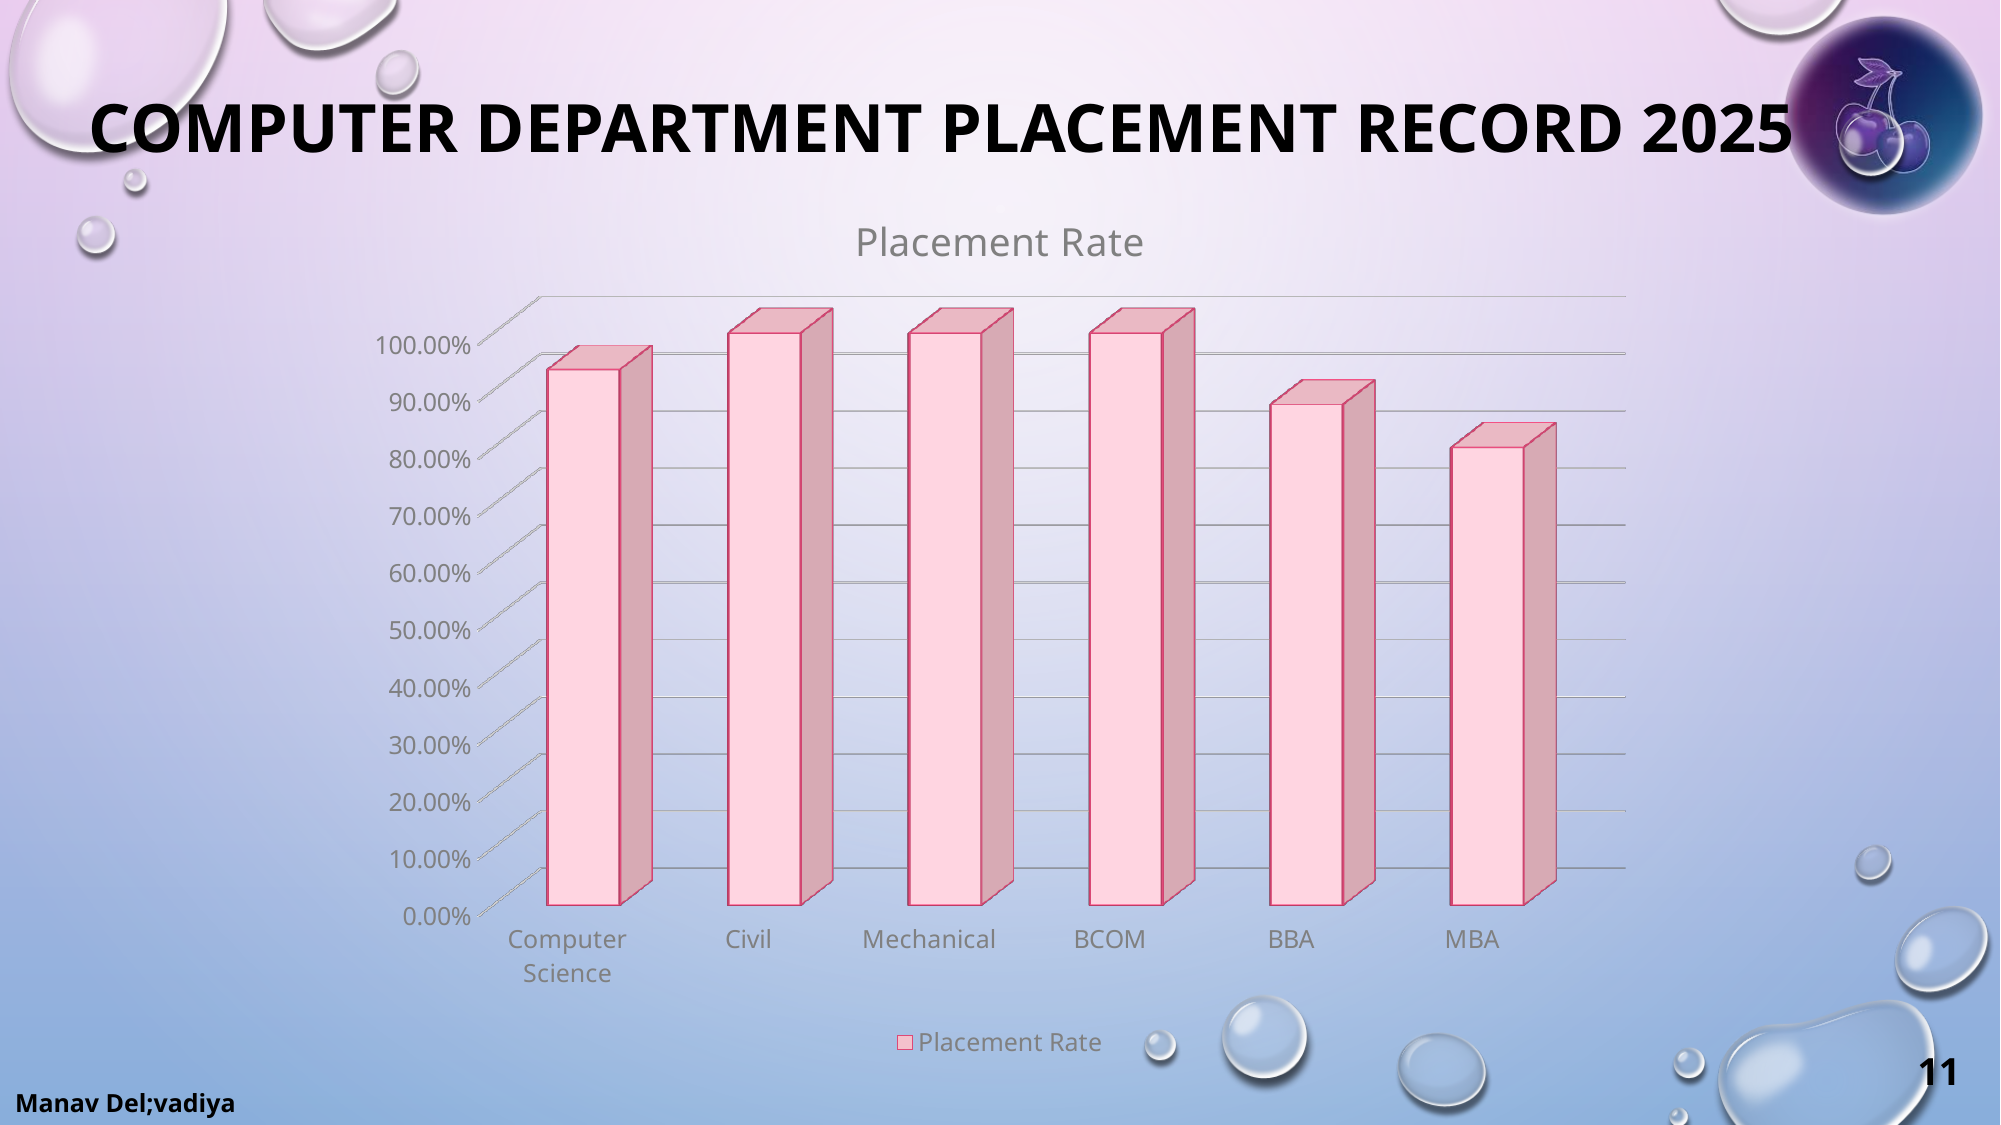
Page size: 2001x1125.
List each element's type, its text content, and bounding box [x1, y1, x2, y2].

picture [0, 0, 2000, 1125]
footer Manav Del;vadiya [0, 1072, 1095, 1125]
chart [332, 176, 1667, 1066]
slide_number 11 [1850, 1043, 1976, 1104]
title COMPUTER DEPARTMENT PLACEMENT RECORD 2025 [0, 0, 1911, 262]
